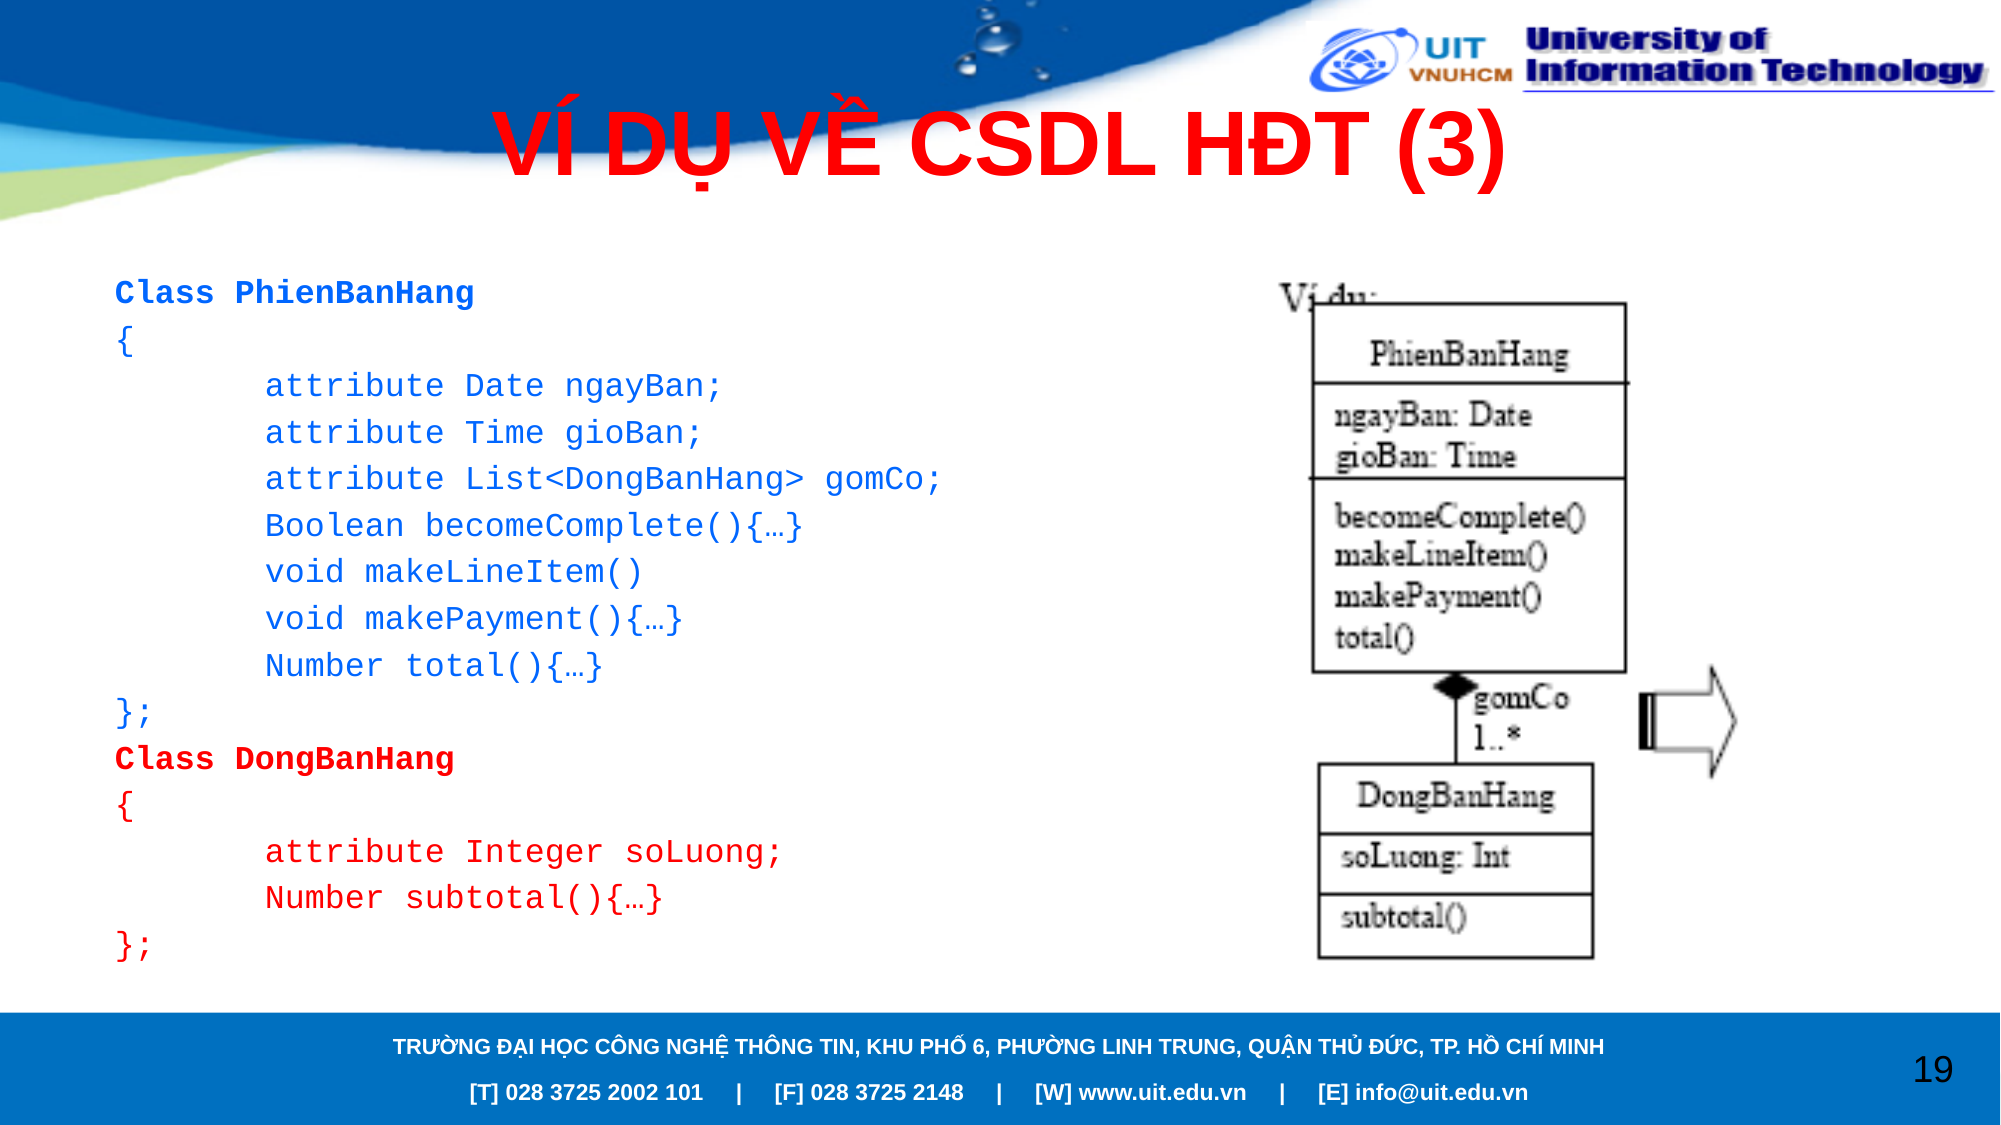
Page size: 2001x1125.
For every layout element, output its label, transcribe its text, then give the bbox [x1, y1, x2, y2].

list Class PhienBanHang { attribute Date ngayBan; attribute Time gioBan; attribute List<DongBanHang> gomCo; Boolean becomeComplete(){…} void makeLineItem() void makePayment(){…} Number total(){…} }; Class DongBanHang { attribute Integer soLuong; Number subtotal(){…} }; [99, 262, 984, 1005]
picture [0, 0, 2001, 1125]
title VÍ DỤ VỀ CSDL HĐT (3) [99, 45, 1900, 233]
